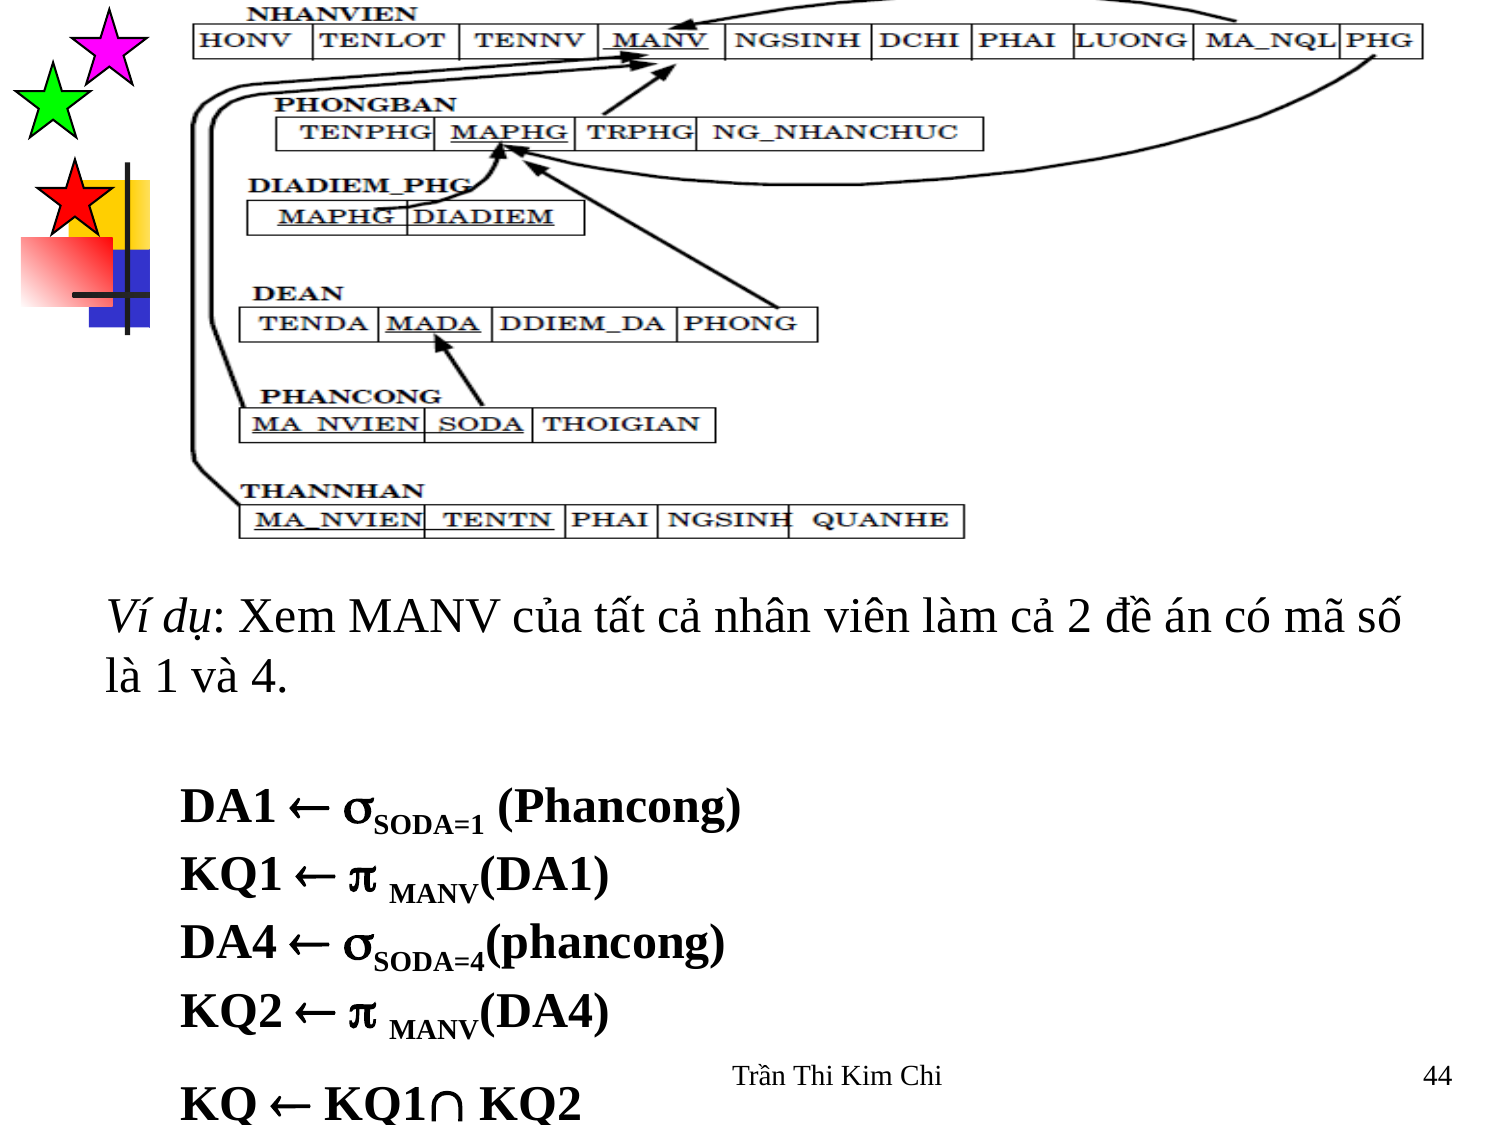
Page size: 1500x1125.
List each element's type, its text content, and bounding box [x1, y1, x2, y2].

list Ví dụ: Xem MANV của tất cả nhân viên làm cả 2 đề án có mã số là 1 và 4. DA1  SODA=1 (Phancong) KQ1   MANV(DA1) DA4  SODA=4(phancong) KQ2   MANV(DA4) KQ  KQ1 KQ2 [24, 575, 1450, 1088]
slide_number 44 [1155, 1024, 1468, 1100]
footer Trần Thi Kim Chi [600, 1024, 1075, 1100]
picture [149, 0, 1500, 576]
